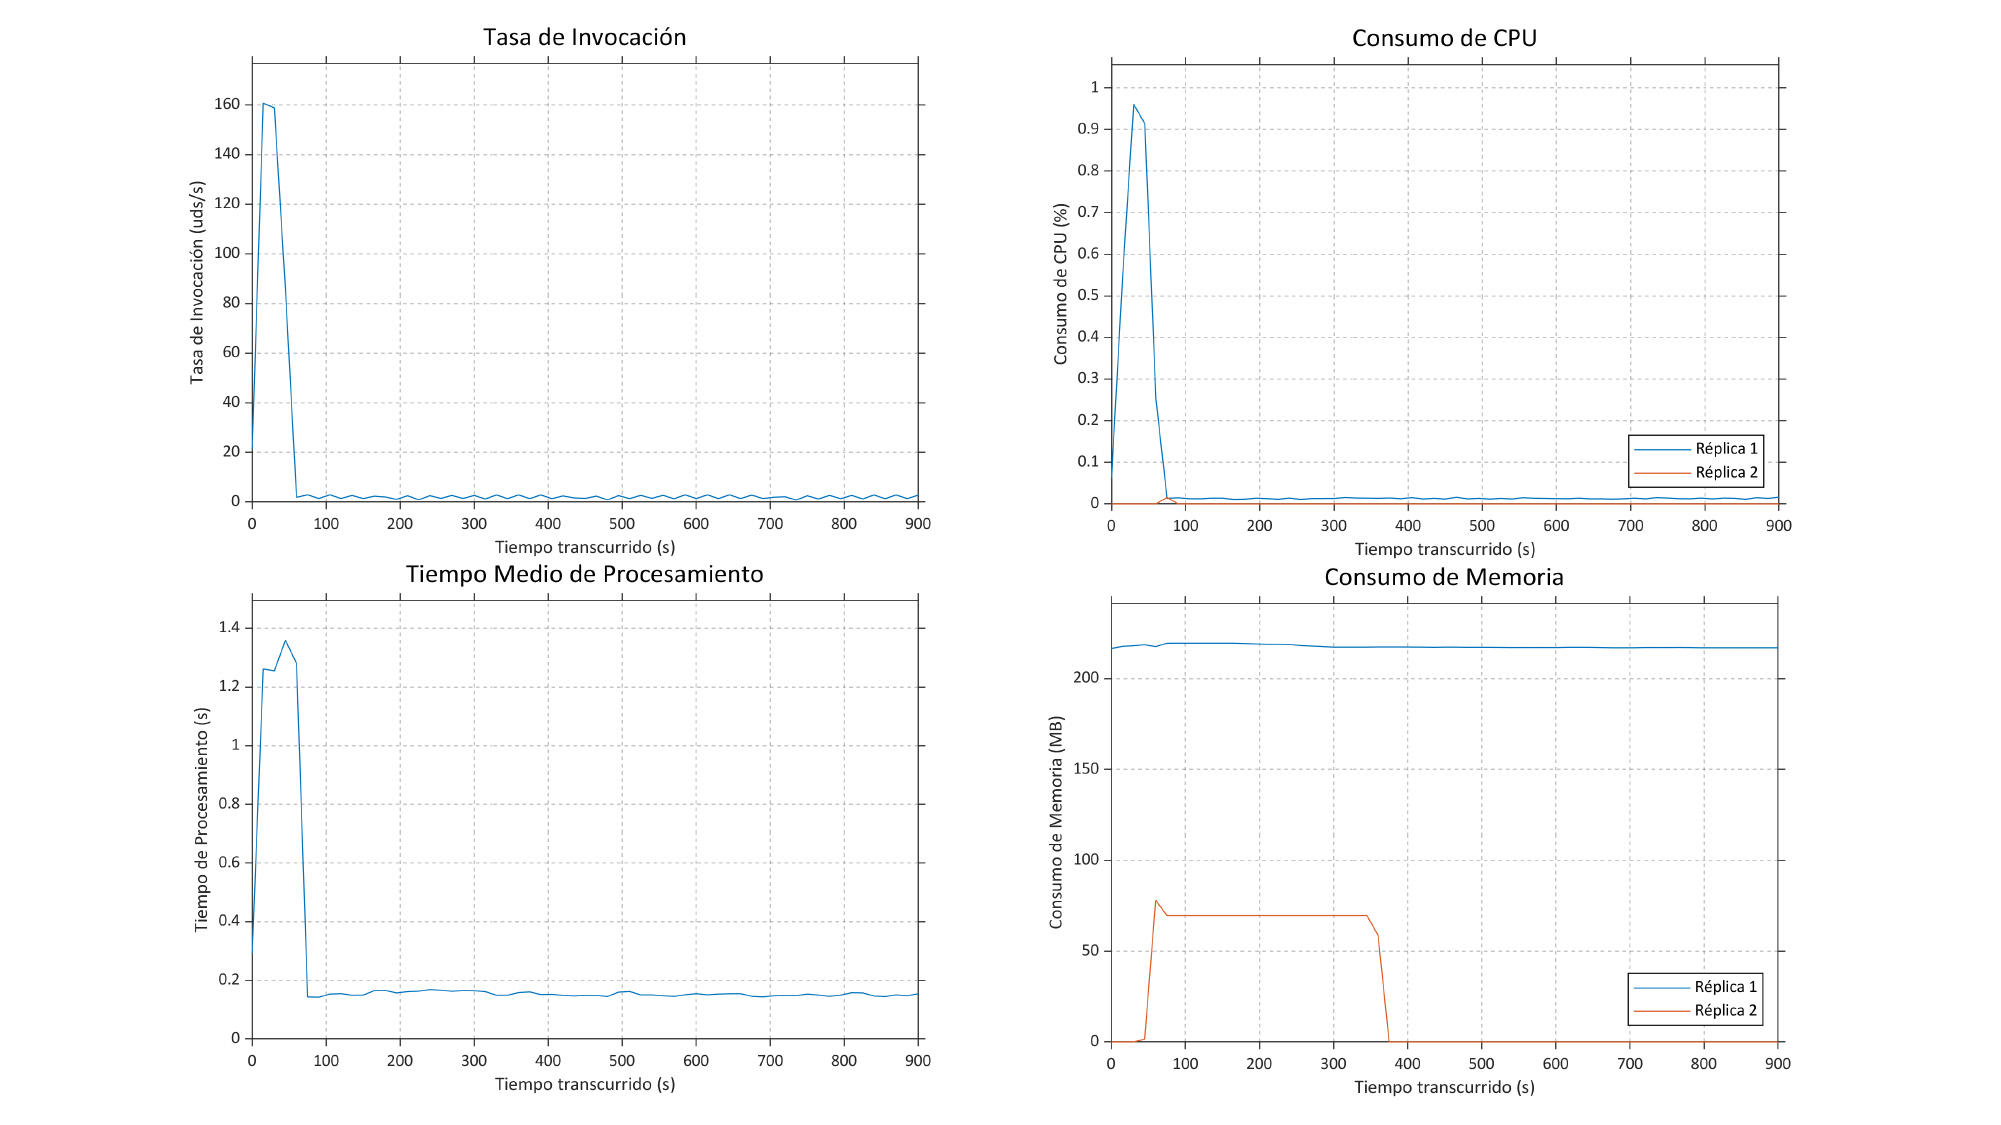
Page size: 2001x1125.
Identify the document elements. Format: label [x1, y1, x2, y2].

picture [139, 22, 1861, 1101]
